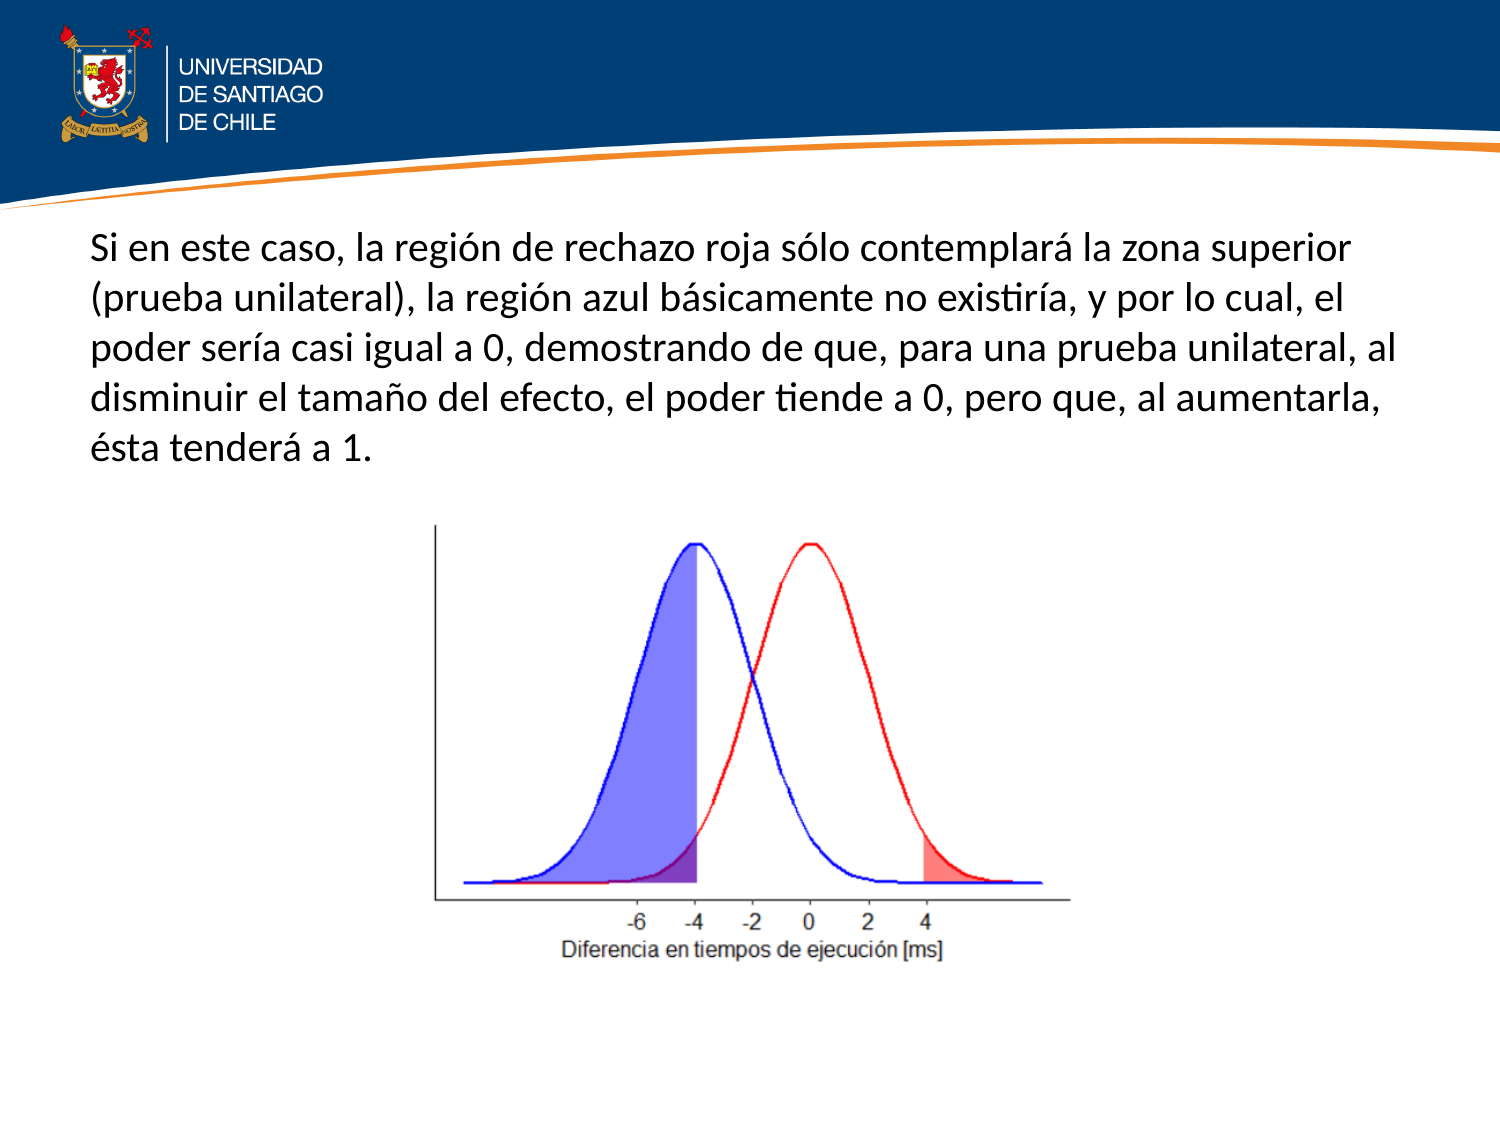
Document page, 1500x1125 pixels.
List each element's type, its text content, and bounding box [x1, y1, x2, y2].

list Si en este caso, la región de rechazo roja sólo contemplará la zona superior (prueba unilateral), la región azul básicamente no existiría, y por lo cual, el poder sería casi igual a 0, demostrando de que, para una prueba unilateral, al disminuir el tamaño del efecto, el poder tiende a 0, pero que, al aumentarla, ésta tenderá a 1. [75, 212, 1425, 1005]
picture [0, 0, 1500, 1125]
